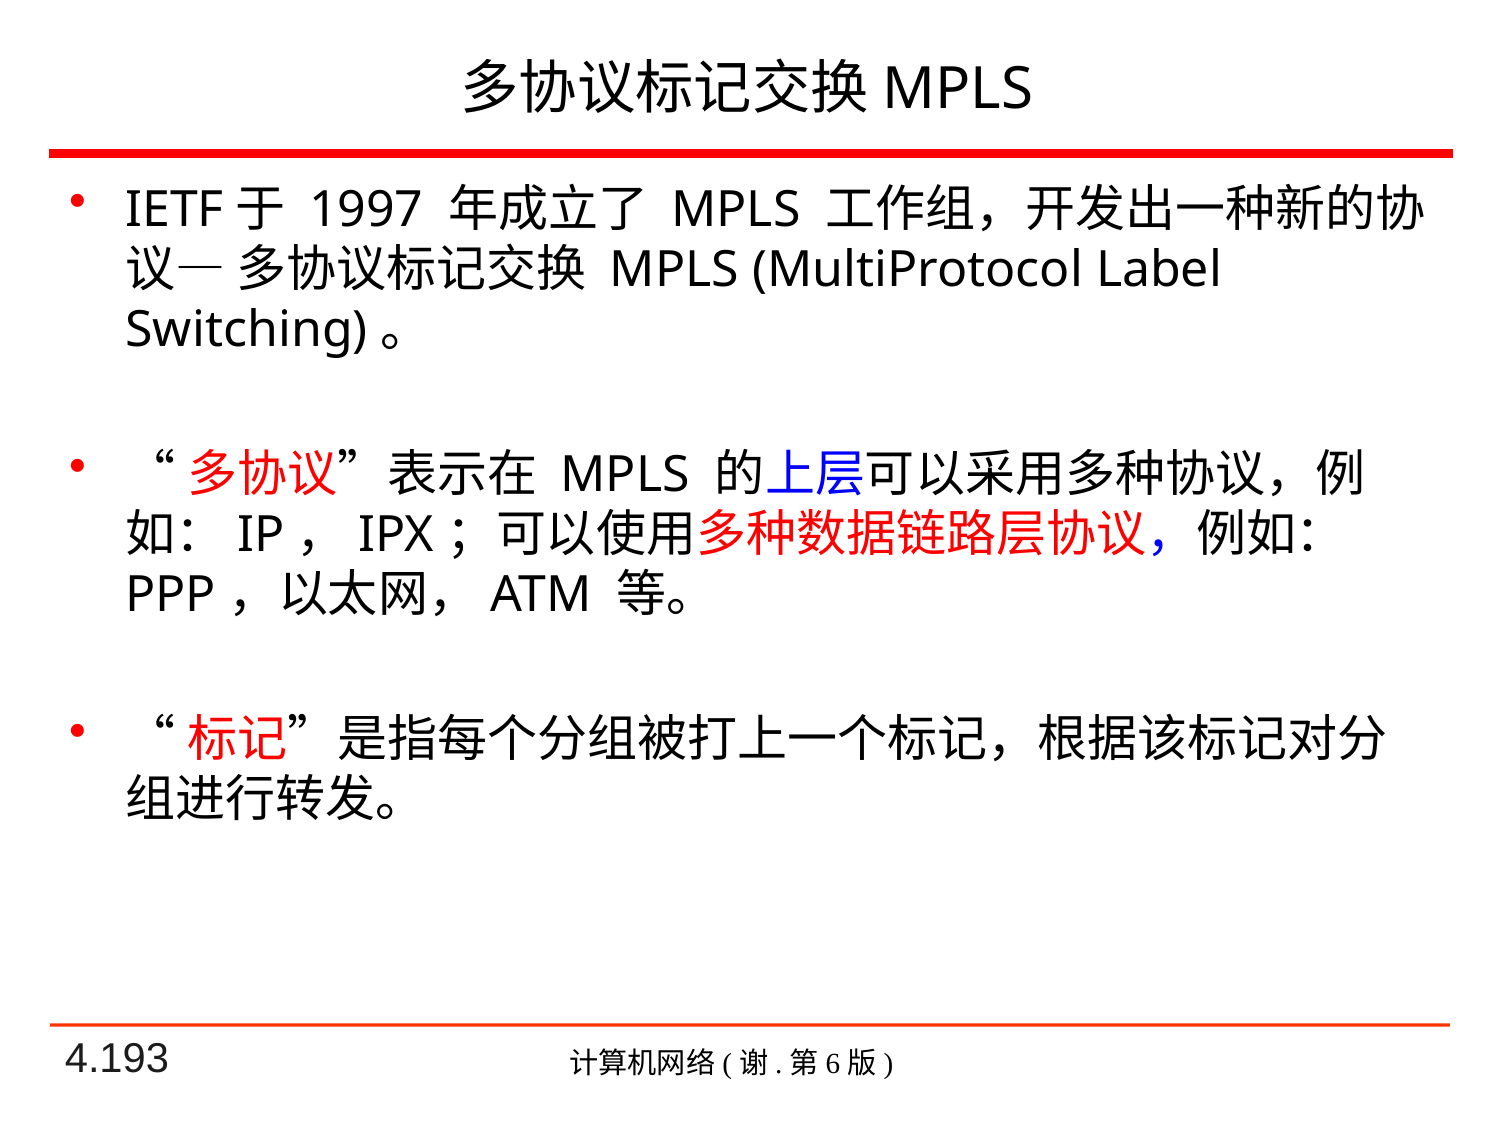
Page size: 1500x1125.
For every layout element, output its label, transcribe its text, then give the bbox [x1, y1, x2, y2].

title 多协议标记交换MPLS [53, 33, 1440, 137]
list IETF于 1997 年成立了 MPLS 工作组，开发出一种新的协议— 多协议标记交换 MPLS (MultiProtocol Label Switching)。 “多协议”表示在 MPLS 的上层可以采用多种协议，例如：IP，IPX；可以使用多种数据链路层协议，例如：PPP，以太网，ATM 等。 “标记”是指每个分组被打上一个标记，根据该标记对分组进行转发。 [53, 168, 1447, 1014]
